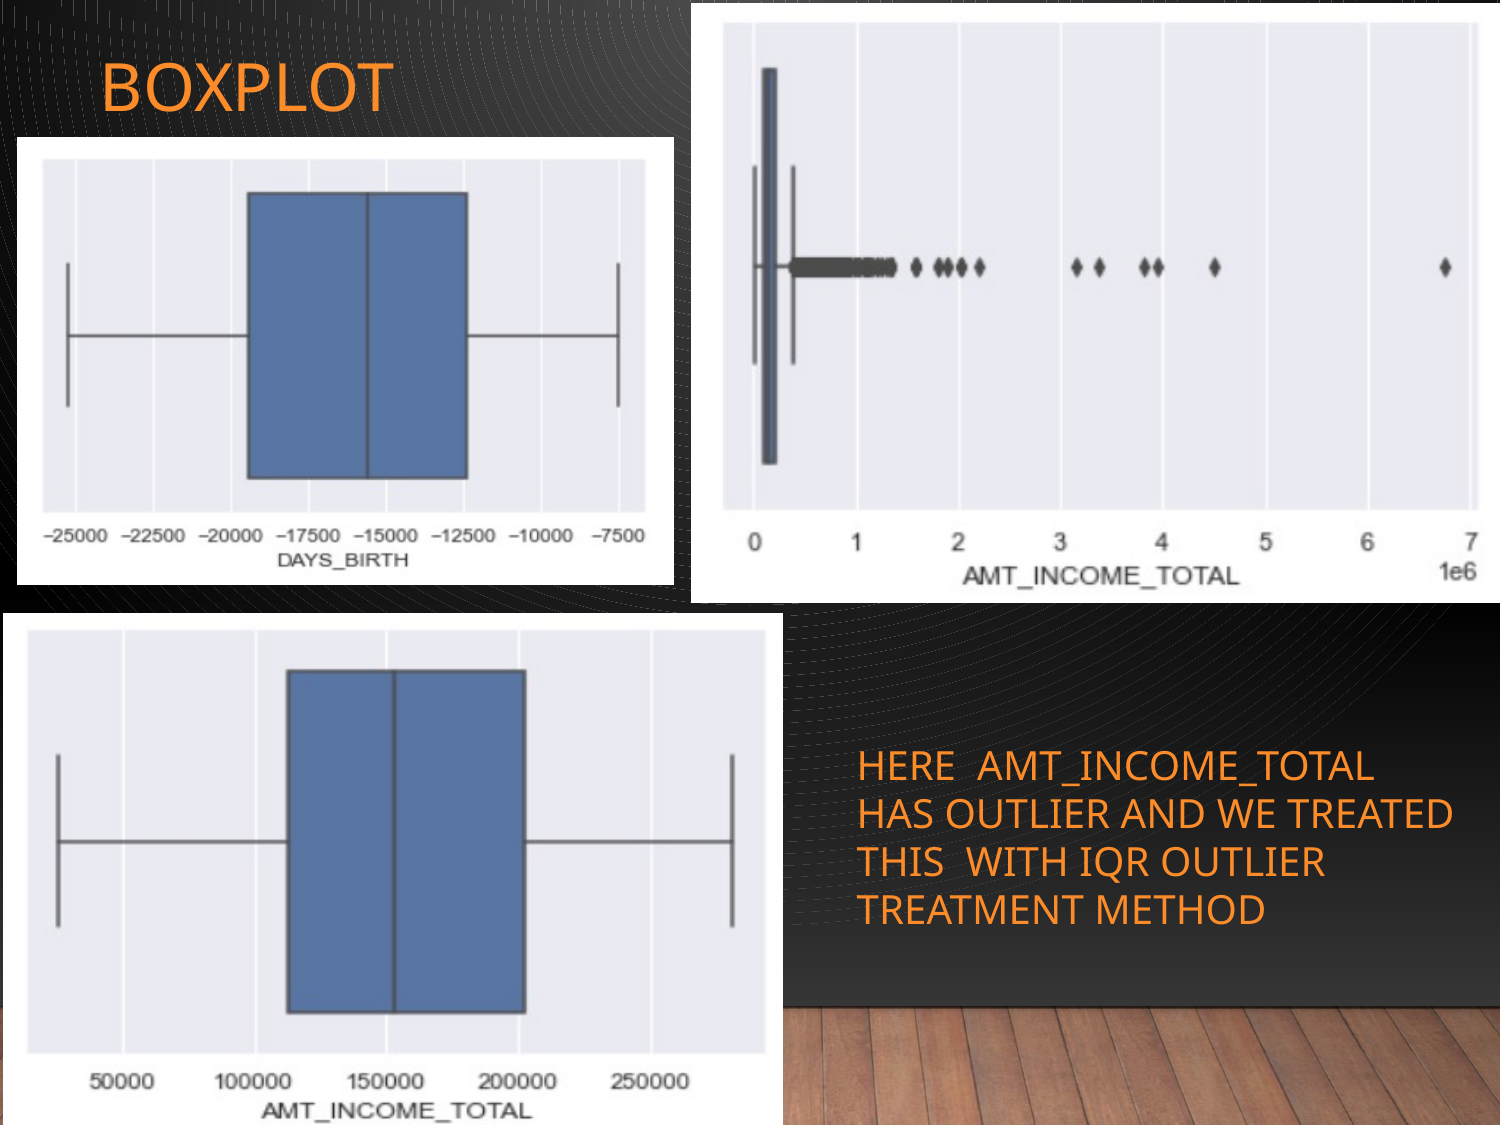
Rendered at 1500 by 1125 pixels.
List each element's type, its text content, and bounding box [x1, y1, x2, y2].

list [691, 3, 1500, 603]
list Here Amt_income_total has outlier and we treated this with iqr outlier treatment method [841, 727, 1471, 941]
picture [0, 613, 1500, 1125]
title boxplot [0, 3, 691, 177]
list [17, 136, 674, 585]
